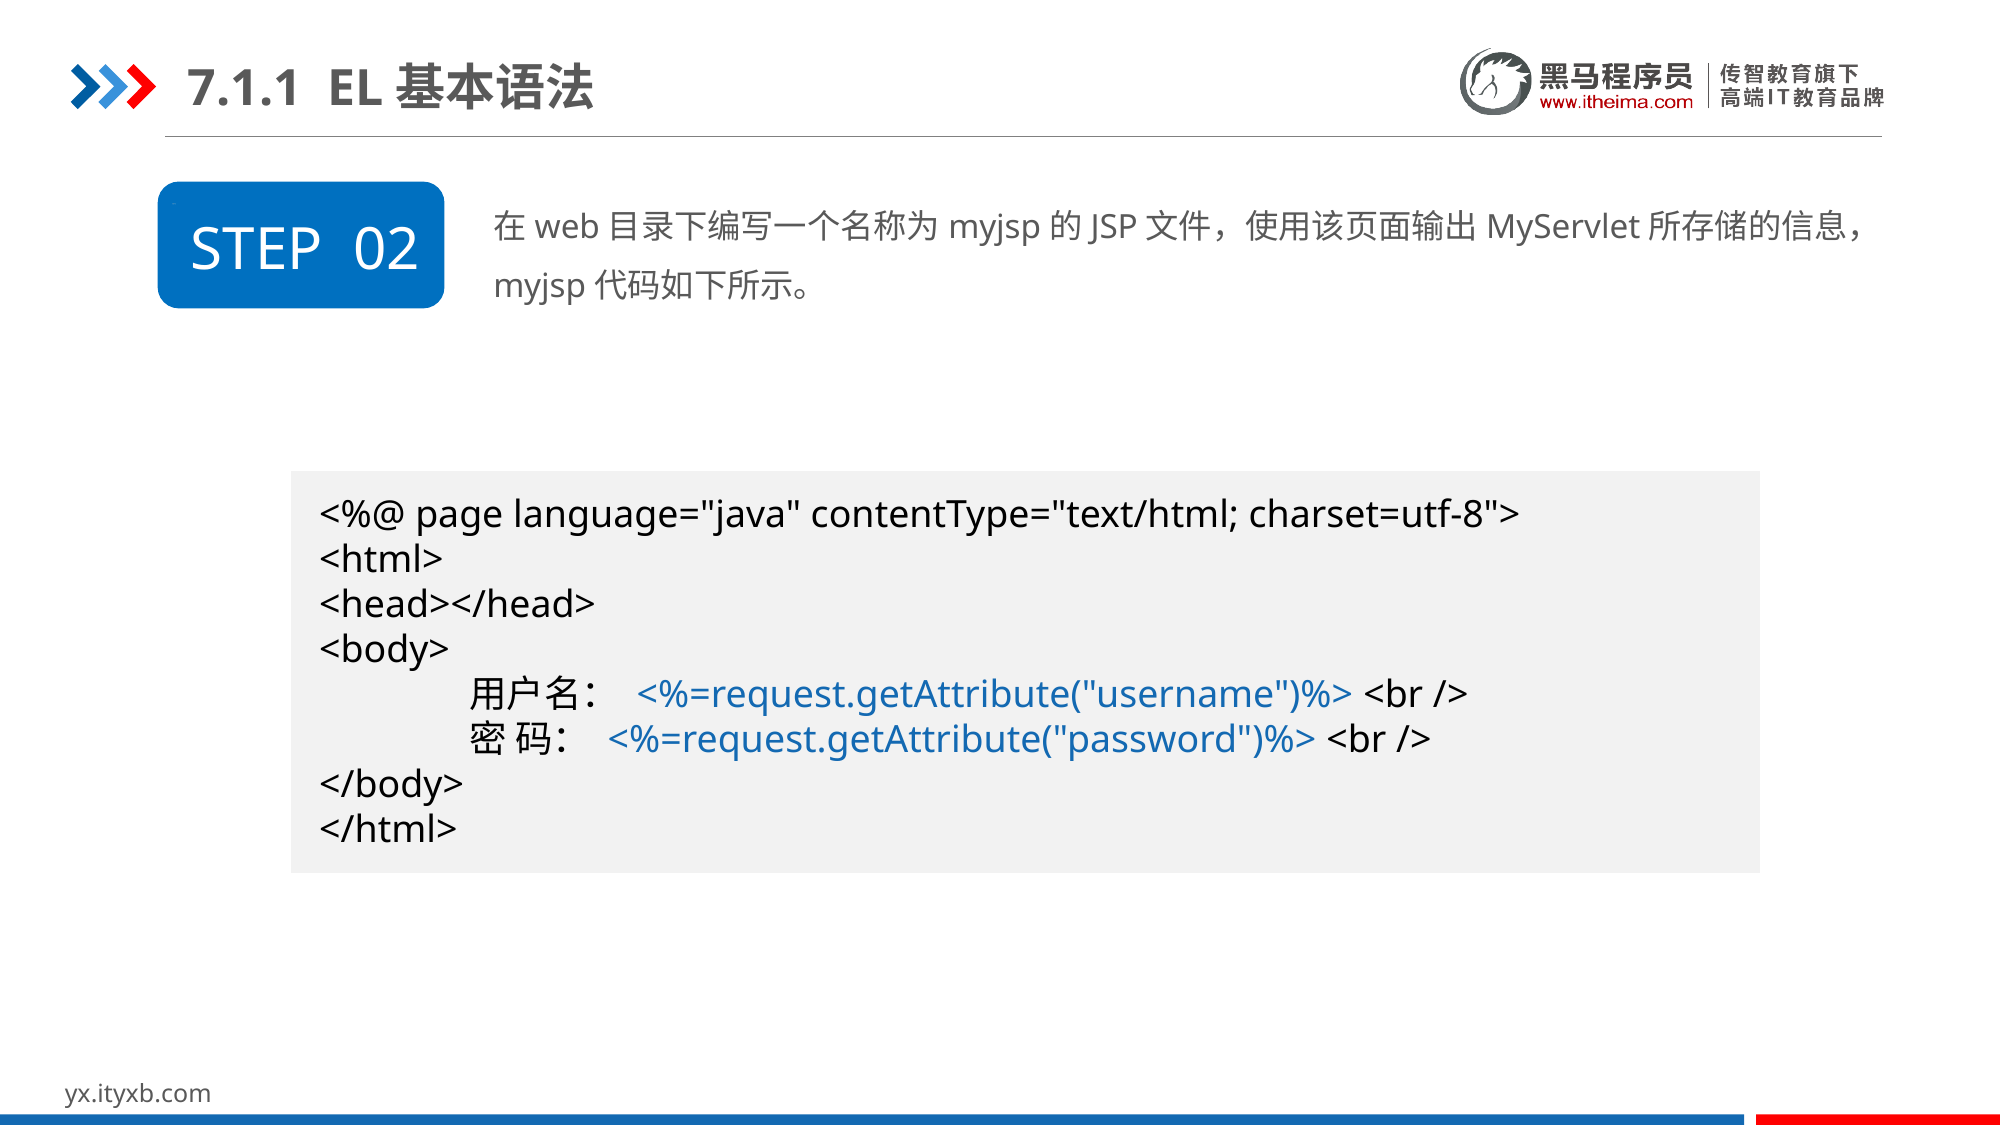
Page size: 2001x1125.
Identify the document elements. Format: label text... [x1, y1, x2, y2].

picture [1460, 48, 1887, 115]
text_box 7.1.1 EL基本语法 [187, 43, 657, 127]
text_box STEP 02 [172, 203, 439, 289]
picture [291, 471, 1763, 874]
text_box [156, 180, 446, 310]
text_box 在web目录下编写一个名称为myjsp的JSP文件，使用该页面输出MyServlet所存储的信息，myjsp代码如下所示。 [478, 177, 1871, 312]
